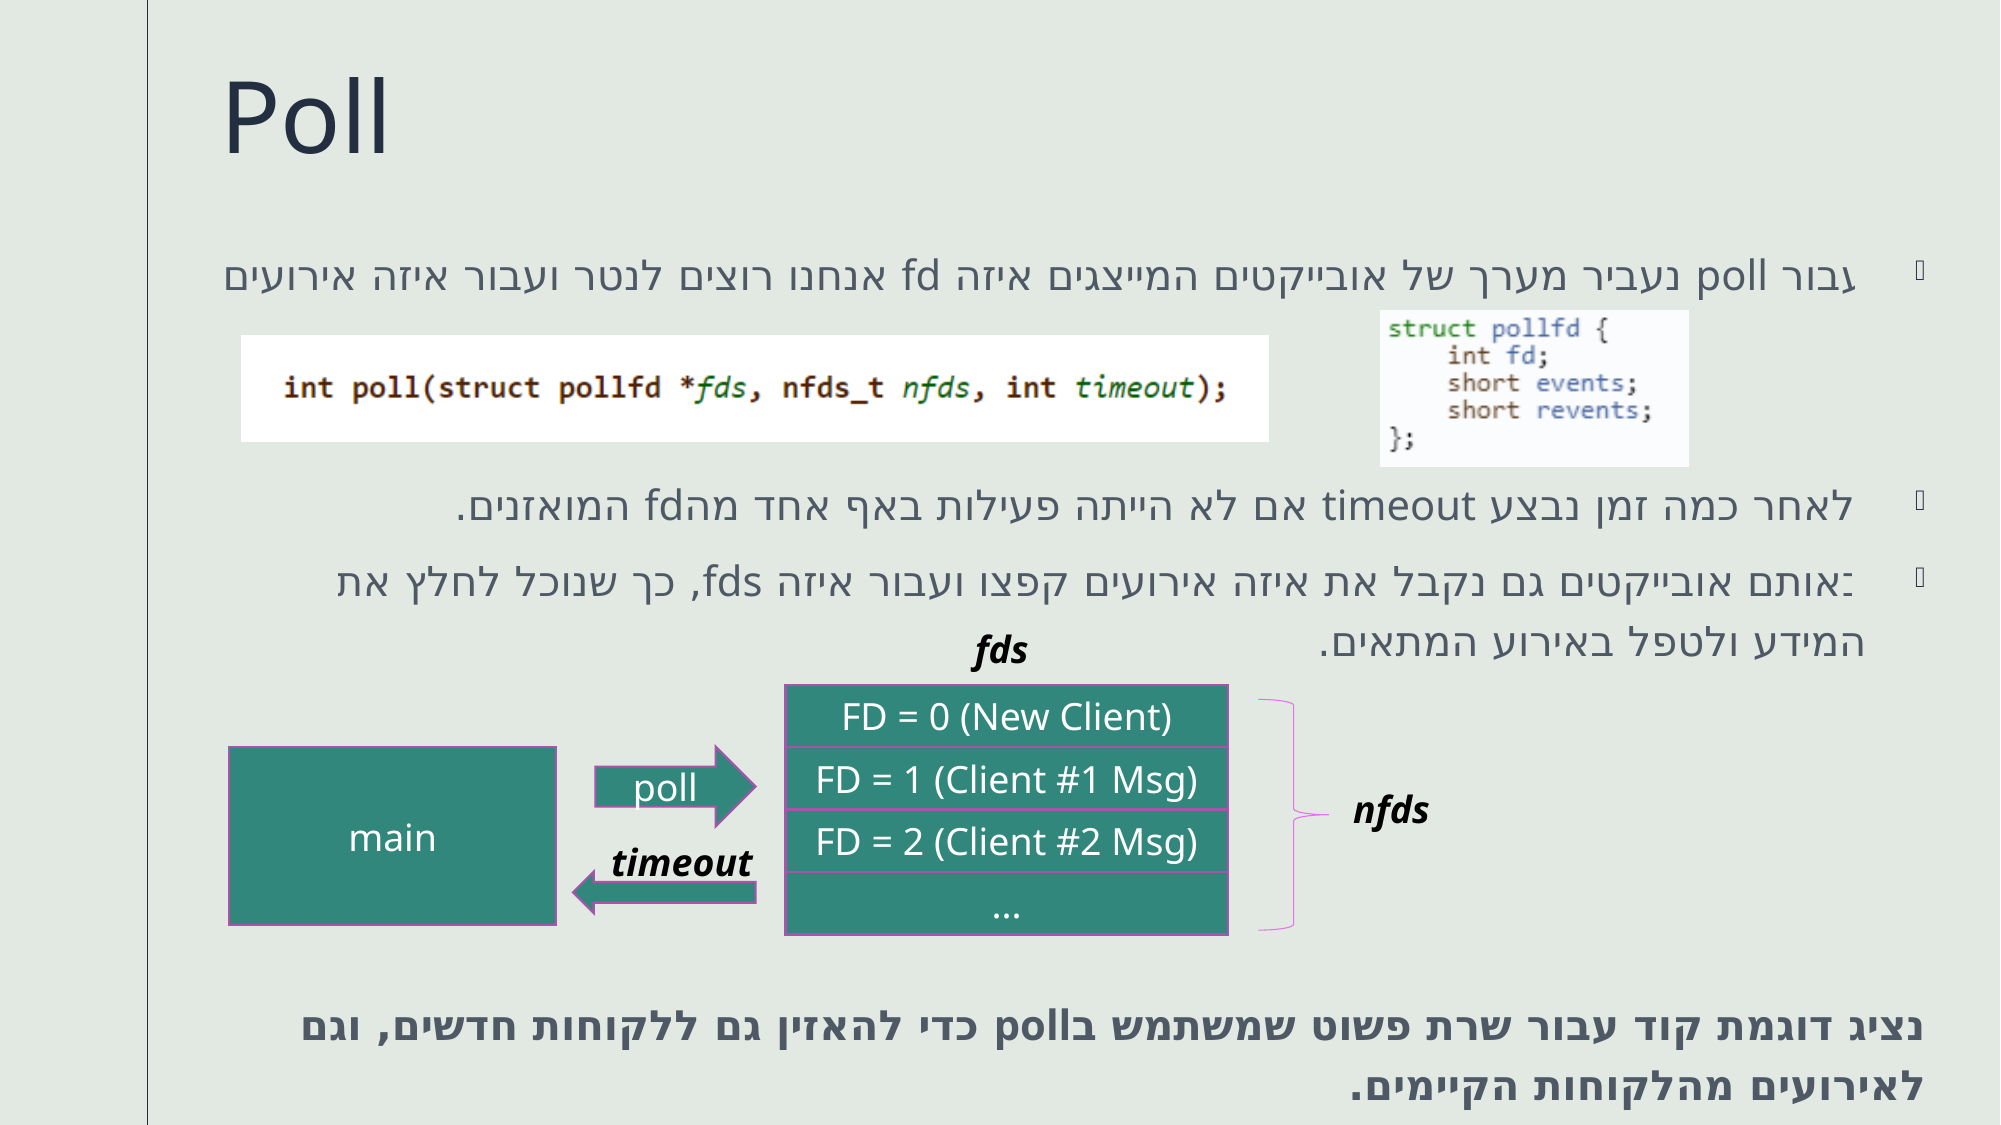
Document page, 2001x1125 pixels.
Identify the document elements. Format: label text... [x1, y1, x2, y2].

title Poll [220, 53, 1928, 262]
text_box ... [784, 871, 1229, 936]
text_box fds [959, 618, 1082, 679]
text_box [1258, 698, 1329, 931]
text_box FD = 1 (Client #1 Msg) [784, 746, 1229, 808]
picture [1380, 310, 1689, 467]
list עבור poll נעביר מערך של אובייקטים המייצגים איזה fd אנחנו רוצים לנטר ועבור איזה אירועים ולאחר כמה זמן נבצע timeout אם לא הייתה פעילות באף אחד מהfd המואזנים. באותם אובייקטים גם נקבל את איזה אירועים קפצו ועבור איזה fds, כך שנוכל לחלץ את המידע ולטפל באירוע המתאים. נציג דוגמת קוד עבור שרת פשוט שמשתמש בpoll כדי להאזין גם ללקוחות חדשים, וגם לאירועים מהלקוחות הקיימים. [218, 238, 1926, 662]
text_box [571, 868, 757, 916]
text_box timeout [596, 831, 774, 892]
text_box nfds [1338, 778, 1460, 839]
text_box FD = 0 (New Client) [784, 684, 1229, 746]
text_box FD = 2 (Client #2 Msg) [784, 808, 1229, 871]
text_box main [228, 746, 557, 926]
text_box poll [594, 744, 758, 830]
picture [241, 335, 1269, 442]
